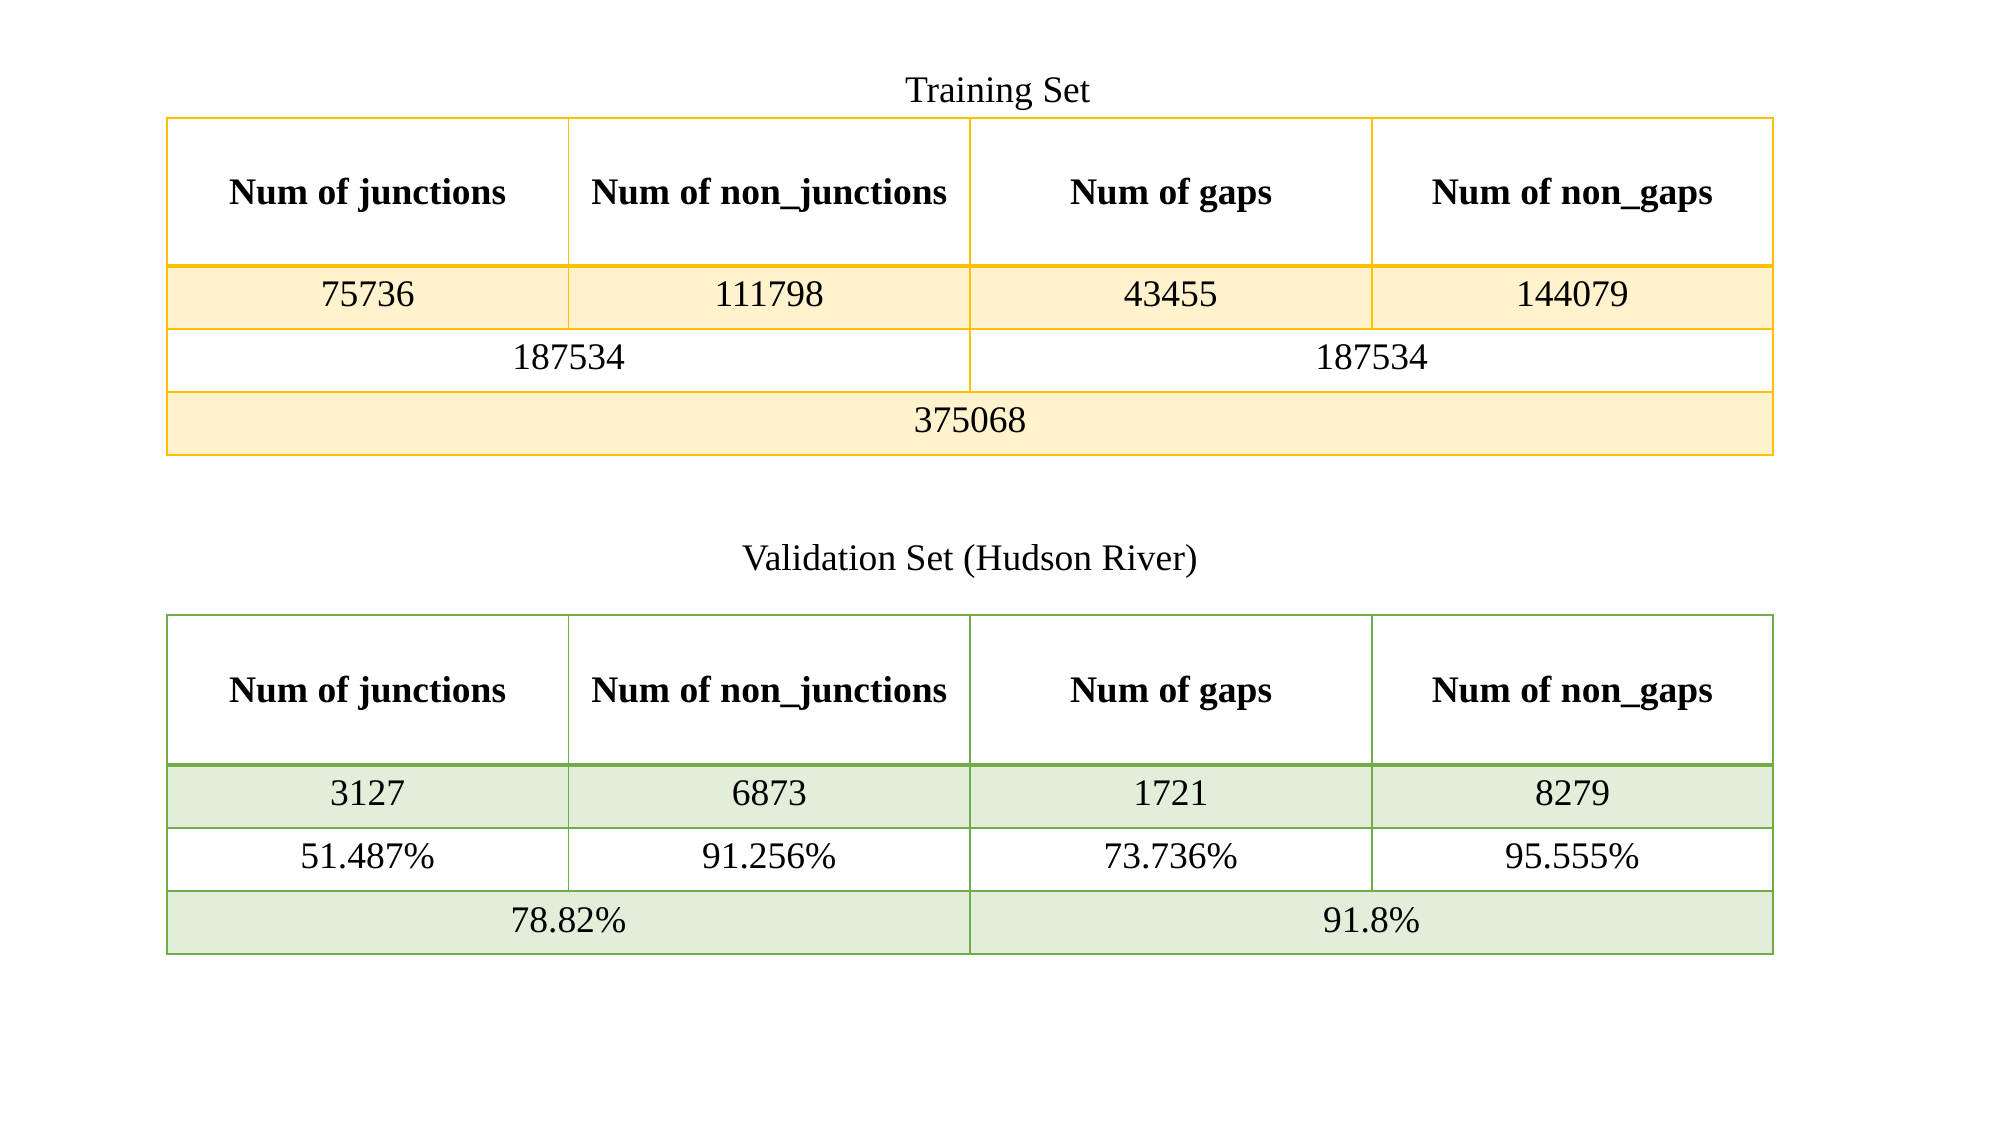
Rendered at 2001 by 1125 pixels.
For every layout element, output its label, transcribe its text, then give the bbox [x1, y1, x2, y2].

table_cell 91.256% [569, 829, 969, 890]
table_cell 8279 [1373, 767, 1772, 827]
table_header Num of gaps [971, 616, 1371, 763]
table_cell 111798 [569, 268, 969, 328]
table_cell 187534 [168, 330, 969, 391]
table_header Num of non_junctions [569, 616, 969, 763]
table_cell 144079 [1373, 268, 1772, 328]
table_cell 73.736% [971, 829, 1371, 890]
table_cell 187534 [971, 330, 1772, 391]
table_cell 91.8% [971, 892, 1772, 953]
table_cell 95.555% [1373, 829, 1772, 890]
table_header Num of non_junctions [569, 119, 969, 264]
table_header Num of non_gaps [1373, 119, 1772, 264]
table_cell 375068 [168, 393, 1772, 454]
table_cell 1721 [971, 767, 1371, 827]
table_header Num of junctions [168, 616, 568, 763]
table_header Num of gaps [971, 119, 1371, 264]
table_cell 3127 [168, 767, 568, 827]
text_box Validation Set (Hudson River) [637, 525, 1303, 586]
text_box Training Set [665, 57, 1331, 118]
table_cell 78.82% [168, 892, 969, 953]
table_header Num of junctions [168, 119, 568, 264]
table_cell 75736 [168, 268, 568, 328]
table_cell 43455 [971, 268, 1371, 328]
table_cell 51.487% [168, 829, 568, 890]
table_header Num of non_gaps [1373, 616, 1772, 763]
table_cell 6873 [569, 767, 969, 827]
